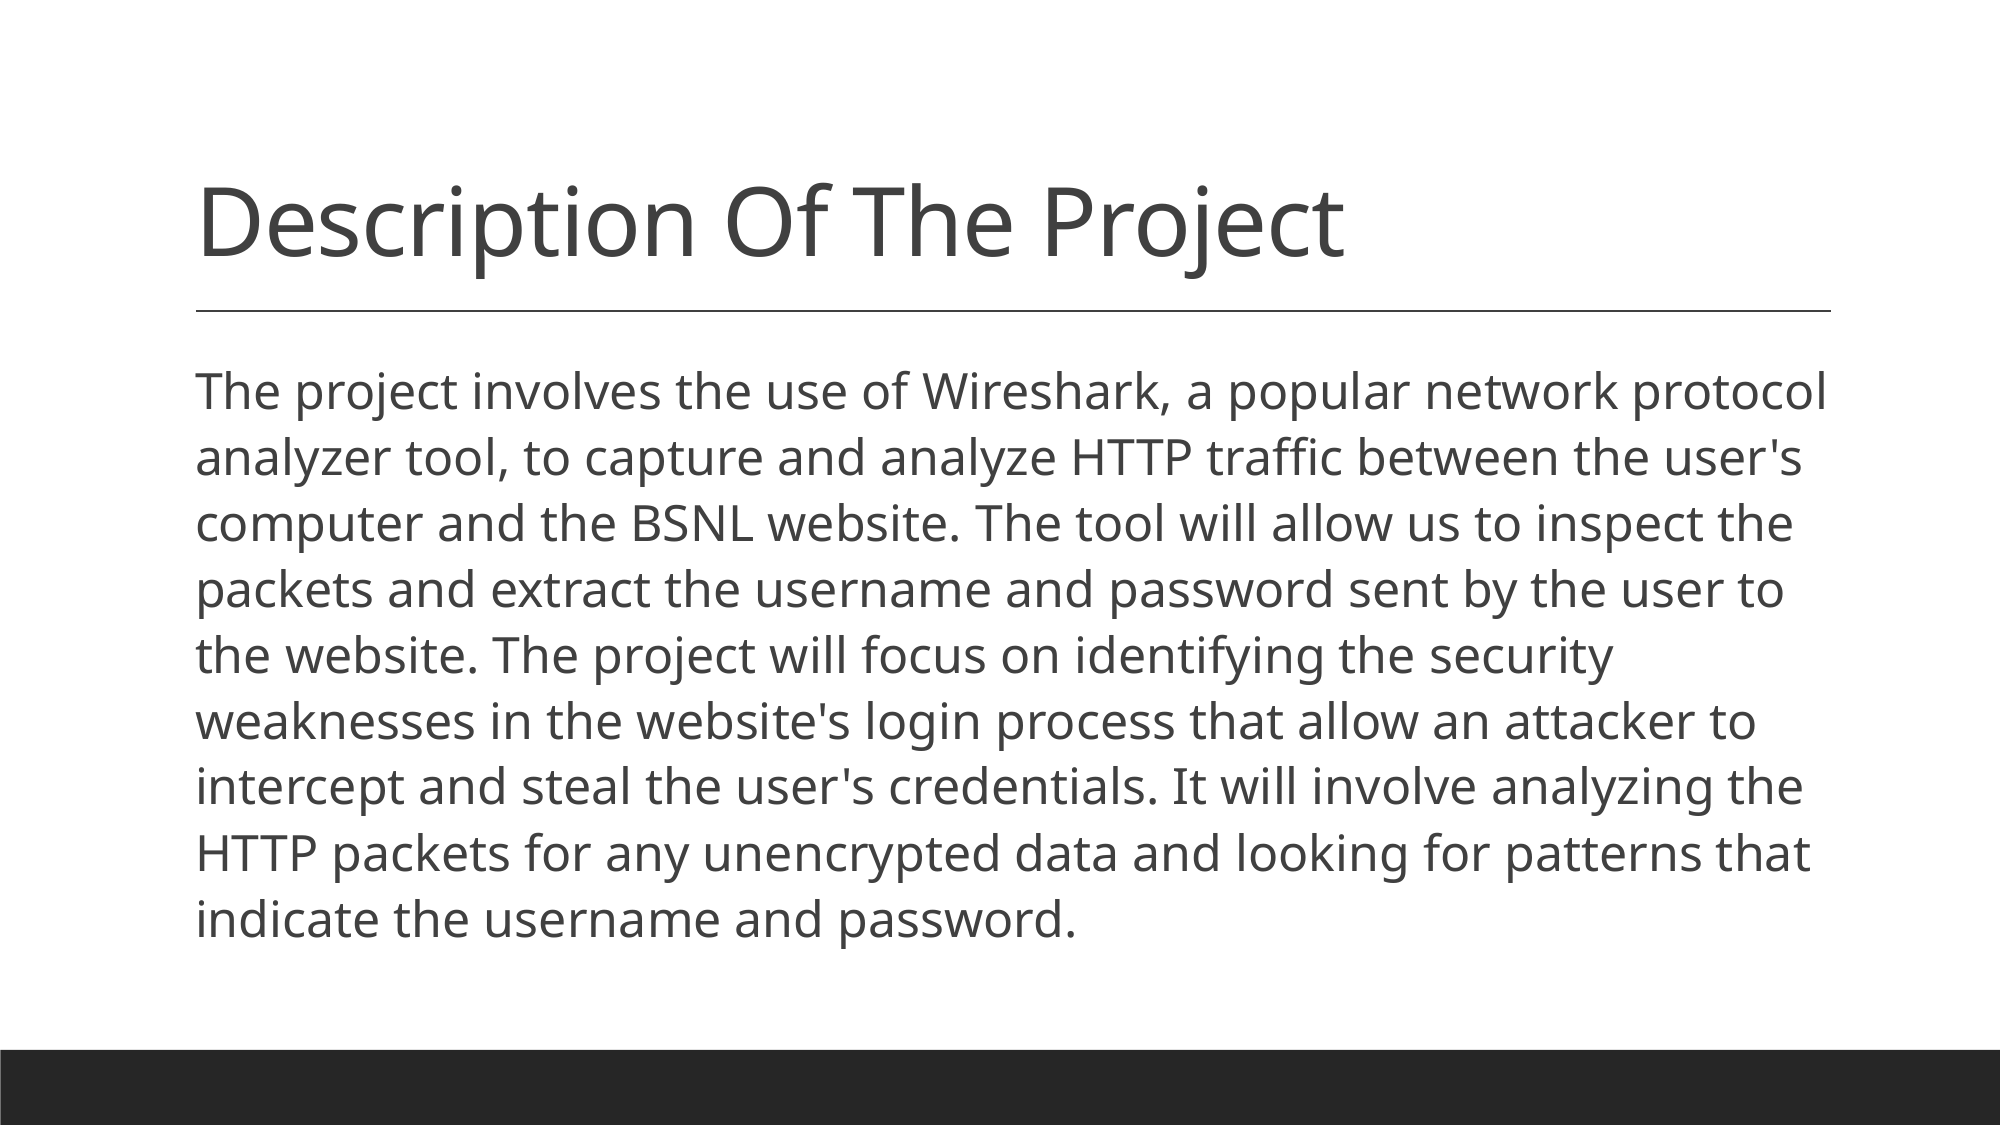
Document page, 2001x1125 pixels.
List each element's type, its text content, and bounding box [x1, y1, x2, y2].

title Description Of The Project [180, 47, 1830, 285]
list The project involves the use of Wireshark, a popular network protocol analyzer tool, to capture and analyze HTTP traffic between the user's computer and the BSNL website. The tool will allow us to inspect the packets and extract the username and password sent by the user to the website. The project will focus on identifying the security weaknesses in the website's login process that allow an attacker to intercept and steal the user's credentials. It will involve analyzing the HTTP packets for any unencrypted data and looking for patterns that indicate the username and password. [180, 345, 1830, 963]
